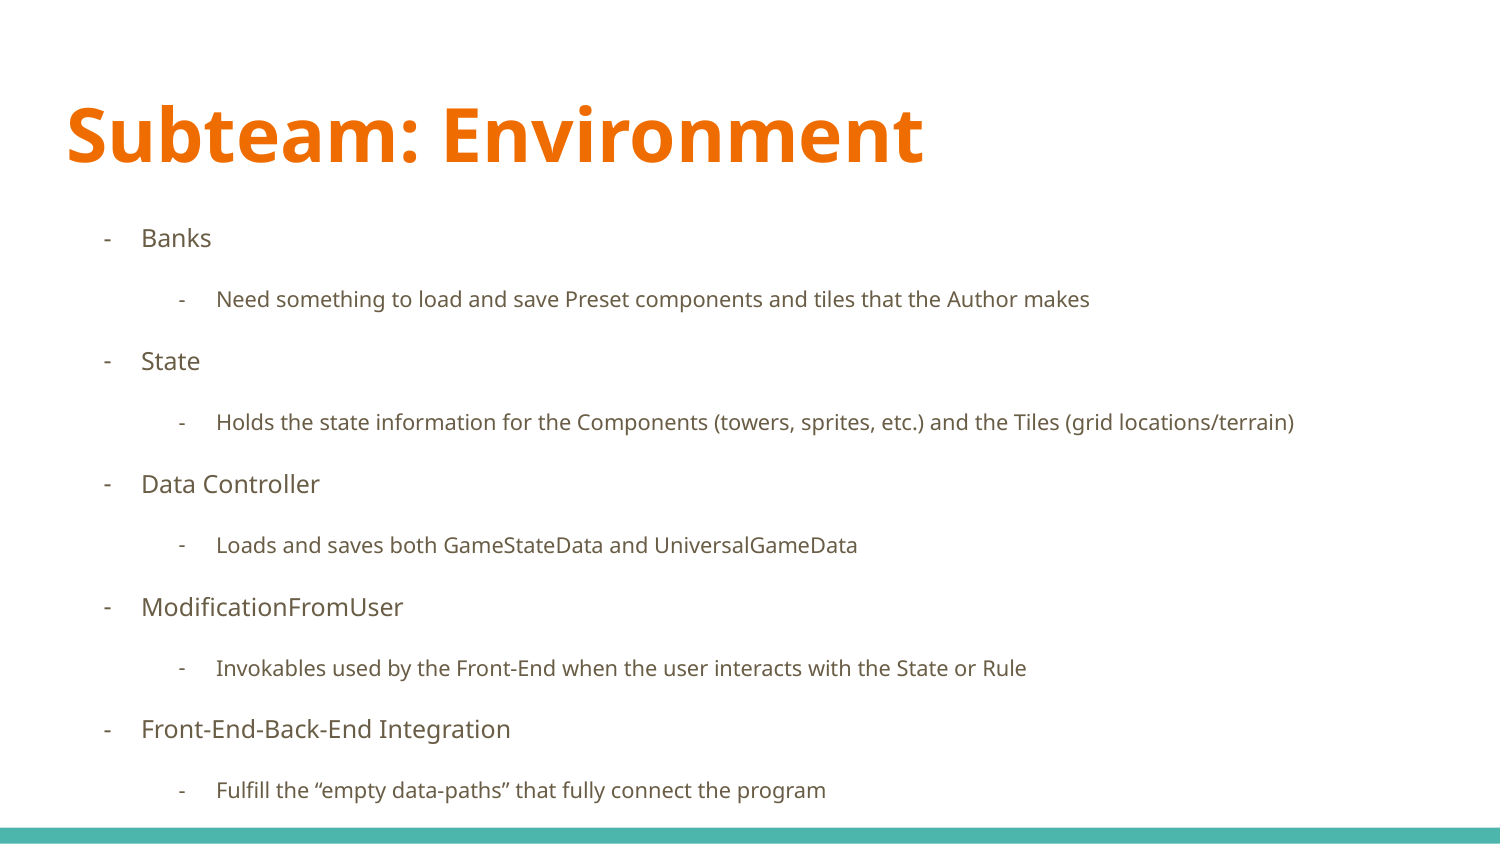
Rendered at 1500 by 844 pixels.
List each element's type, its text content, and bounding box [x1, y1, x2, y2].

title Subteam: Environment [51, 72, 1449, 189]
list Banks Need something to load and save Preset components and tiles that the Author makes State Holds the state information for the Components (towers, sprites, etc.) and the Tiles (grid locations/terrain) Data Controller Loads and saves both GameStateData and UniversalGameData ModificationFromUser Invokables used by the Front-End when the user interacts with the State or Rule Front-End-Back-End Integration Fulfill the “empty data-paths” that fully connect the program [51, 207, 1449, 750]
